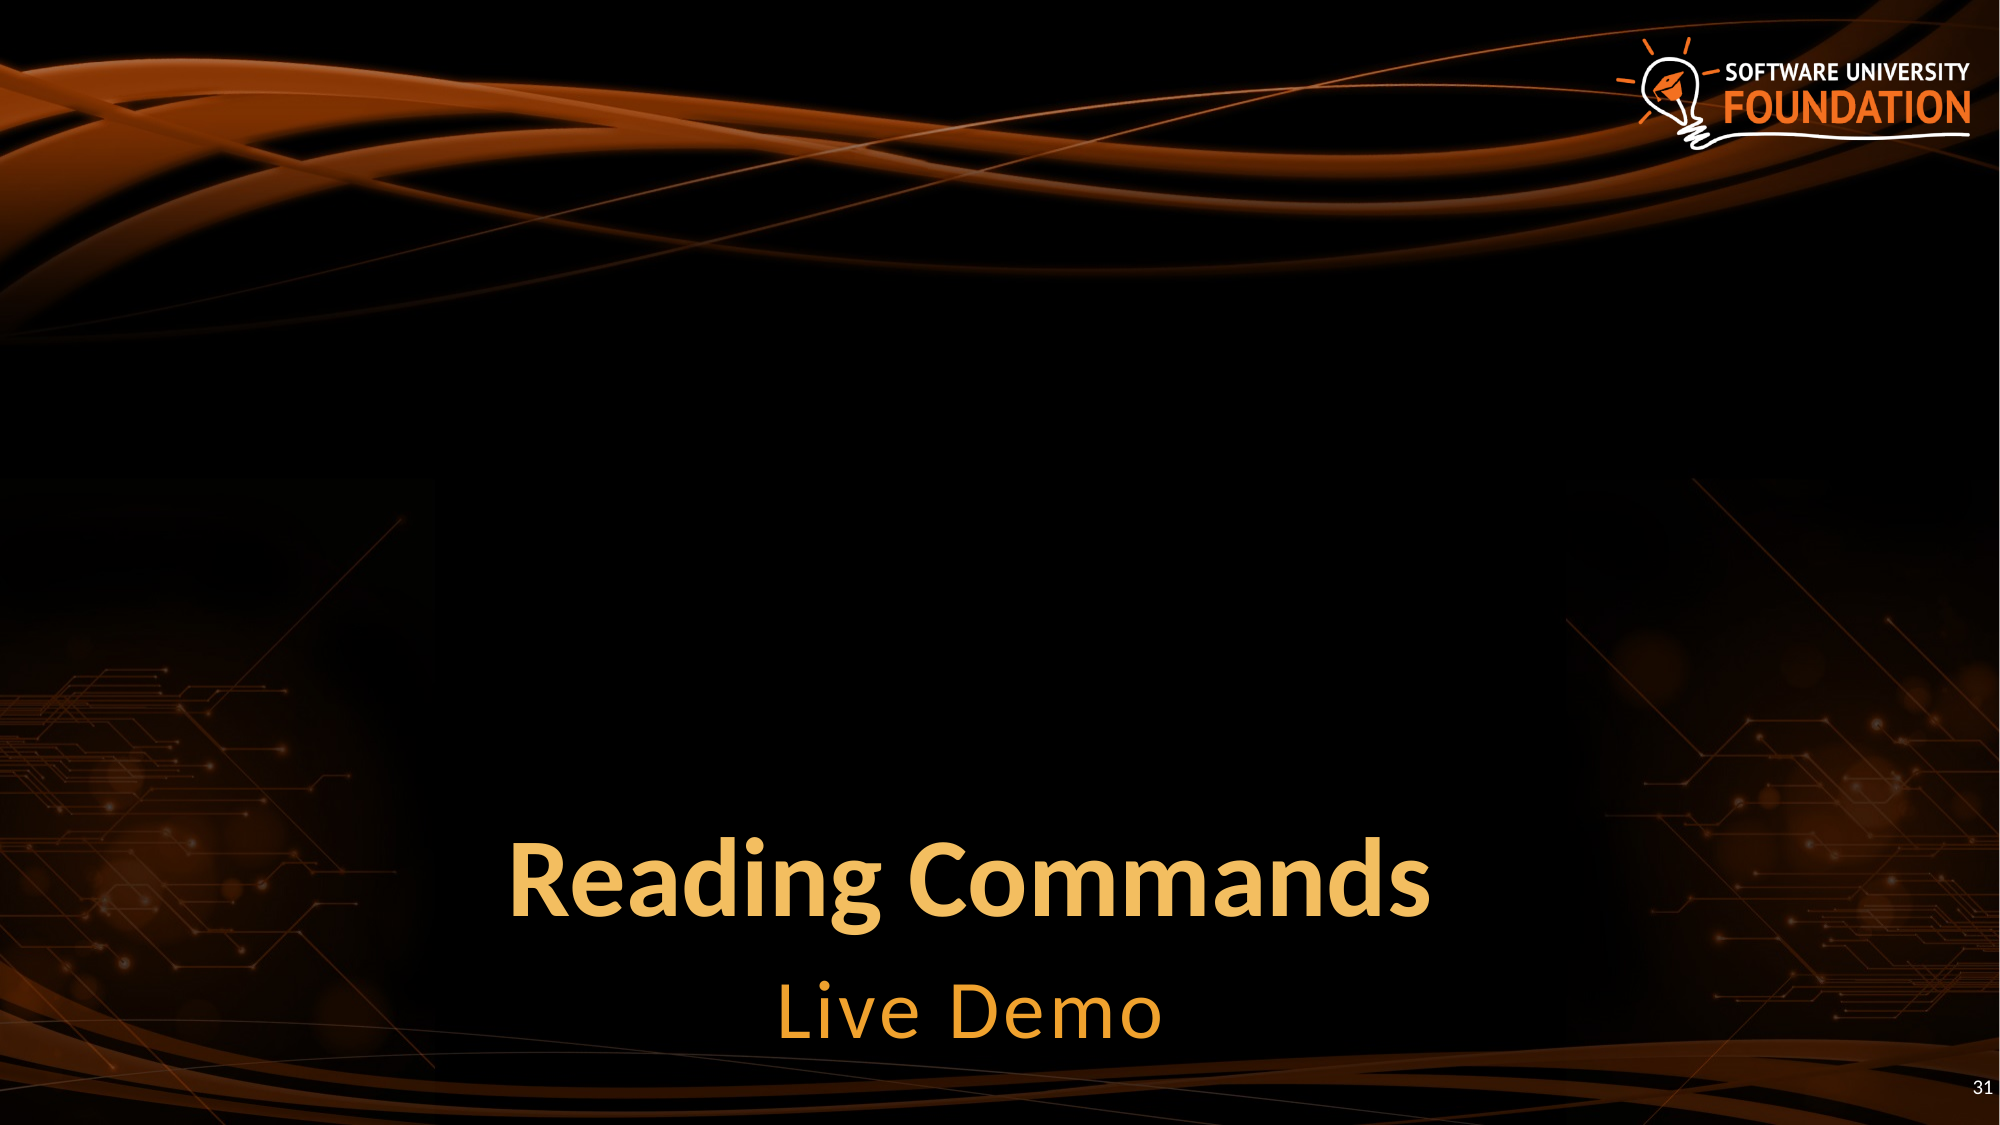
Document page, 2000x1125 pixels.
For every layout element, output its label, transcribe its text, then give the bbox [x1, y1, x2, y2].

picture [0, 0, 2000, 1125]
title Reading Commands [237, 812, 1704, 944]
list Live Demo [237, 944, 1704, 1057]
slide_number 31 [1929, 1070, 2000, 1103]
